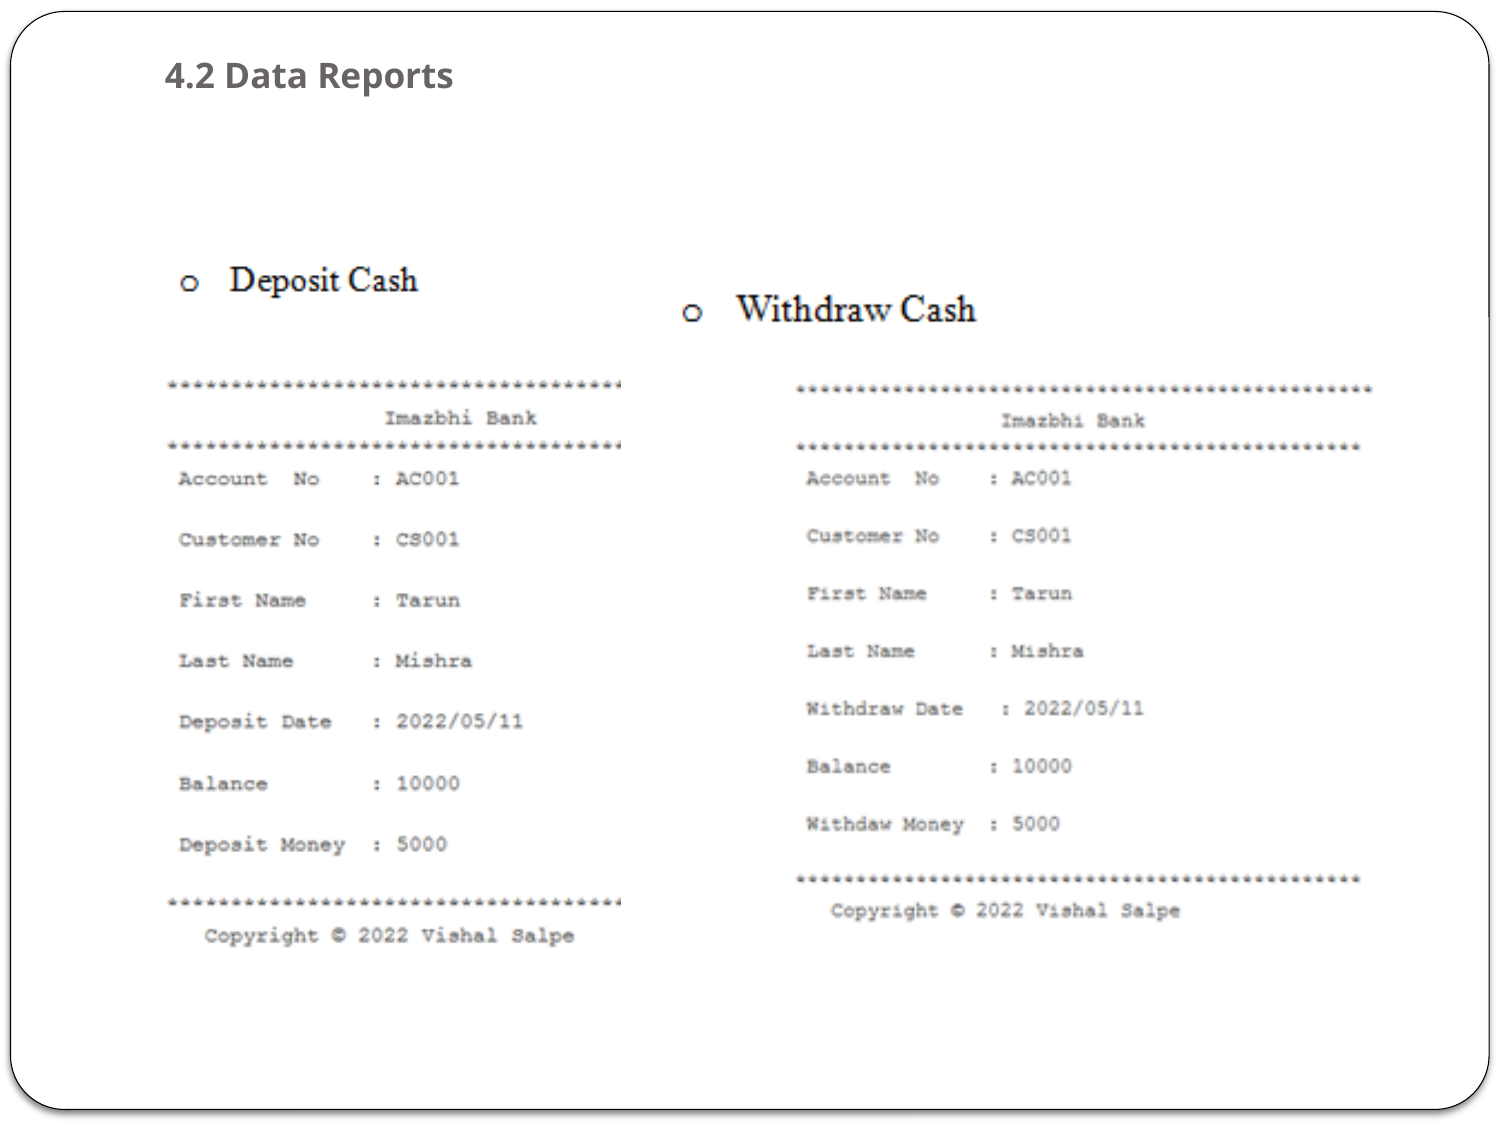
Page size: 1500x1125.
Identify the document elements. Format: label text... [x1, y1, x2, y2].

title 4.2 Data Reports [150, 45, 1425, 188]
picture [620, 257, 1410, 950]
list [116, 234, 884, 962]
